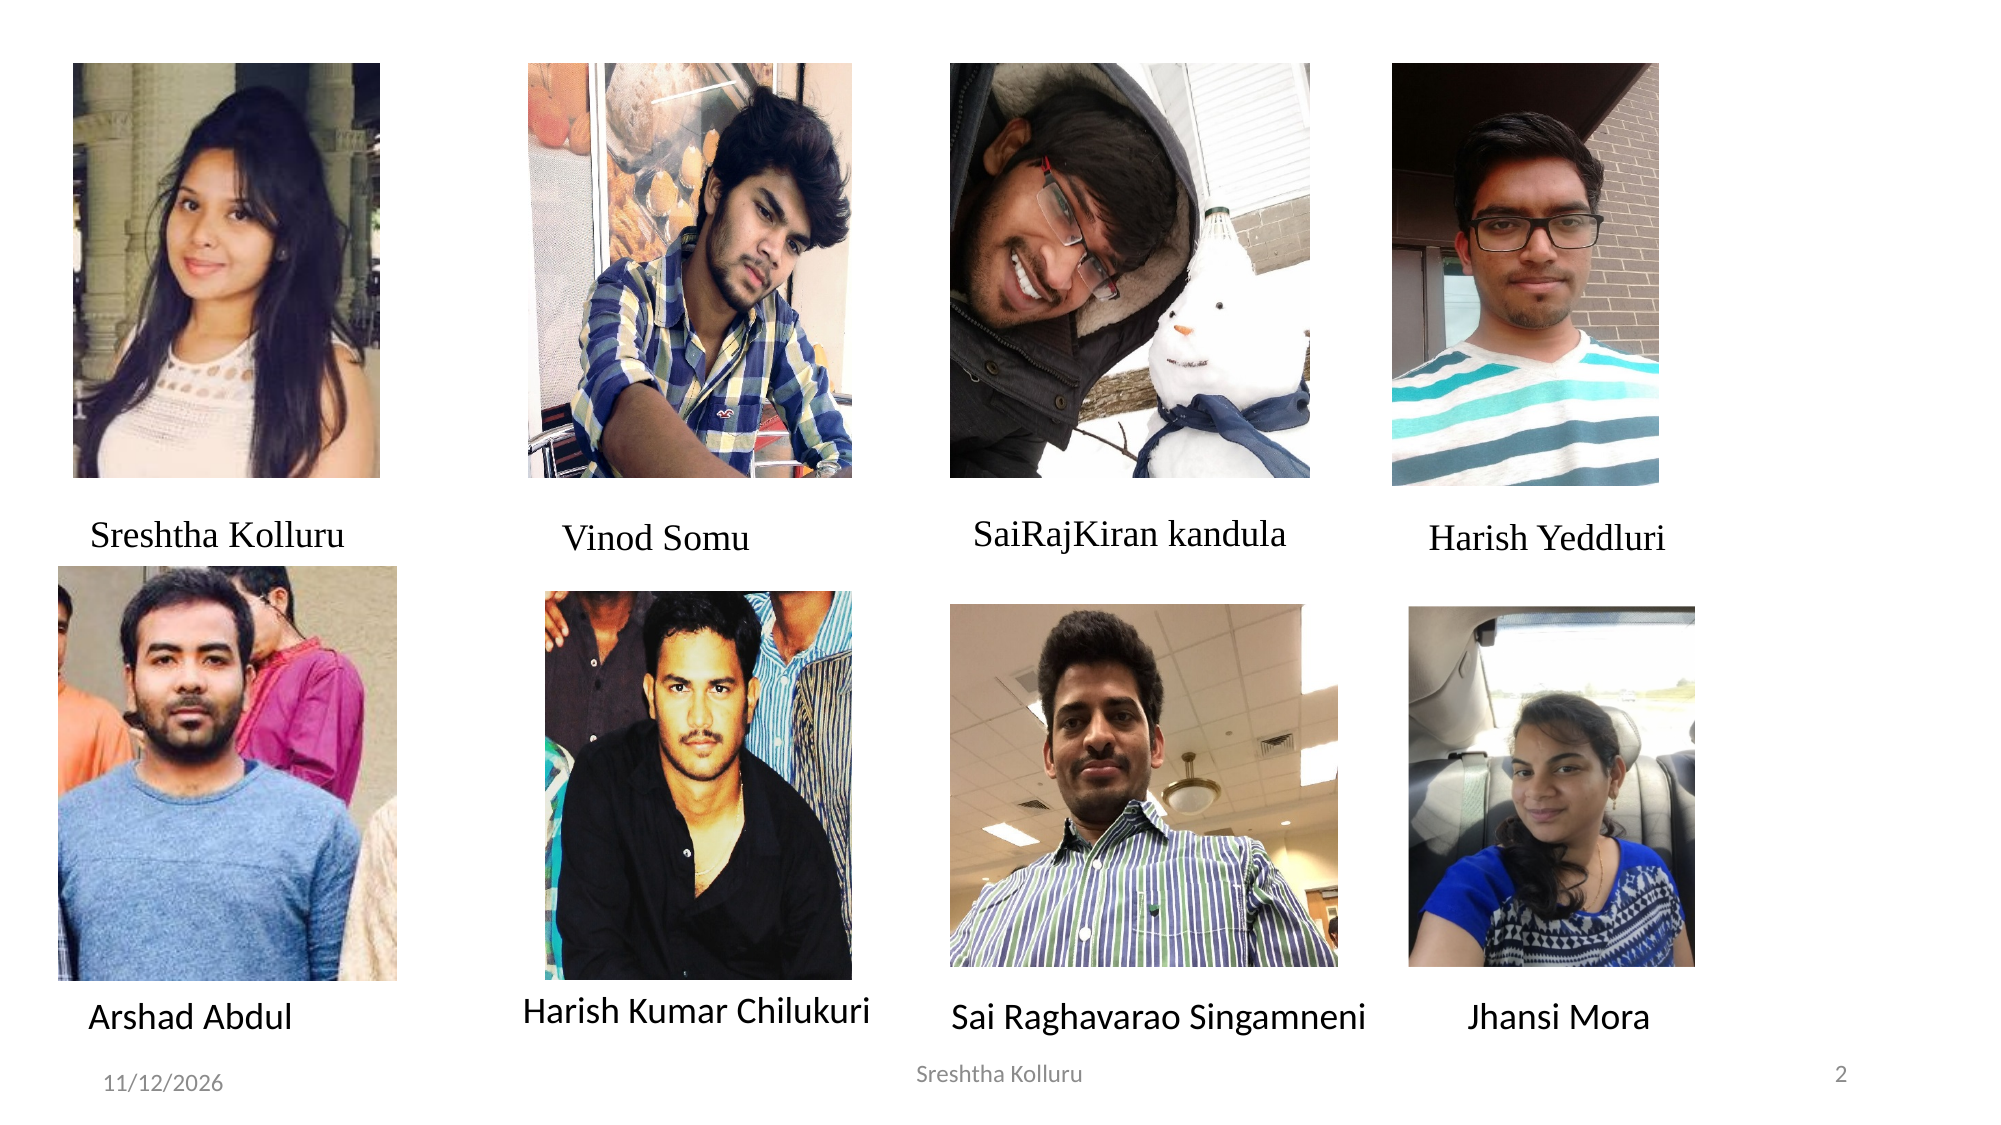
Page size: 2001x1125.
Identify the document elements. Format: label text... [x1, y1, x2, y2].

text_box Sreshtha Kolluru [74, 502, 361, 563]
text_box SaiRajKiran kandula [958, 501, 1303, 562]
picture [545, 591, 852, 980]
picture [58, 566, 397, 981]
text_box Harish Kumar Chilukuri [508, 978, 892, 1039]
text_box Vinod Somu [546, 505, 766, 566]
text_box Arshad Abdul [73, 984, 617, 1045]
picture [528, 63, 852, 478]
picture [1392, 63, 1659, 486]
picture [73, 63, 380, 478]
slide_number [87, 1051, 538, 1112]
picture [950, 63, 1310, 478]
text_box Harish Yeddluri [1413, 505, 1682, 566]
text_box Sai Raghavarao Singamneni [936, 984, 1413, 1045]
slide_number 2 [1412, 1042, 1863, 1103]
text_box Jhansi Mora [1452, 984, 1673, 1045]
picture [950, 604, 1338, 967]
footer Sreshtha Kolluru [662, 1042, 1338, 1103]
picture [1371, 607, 1732, 967]
